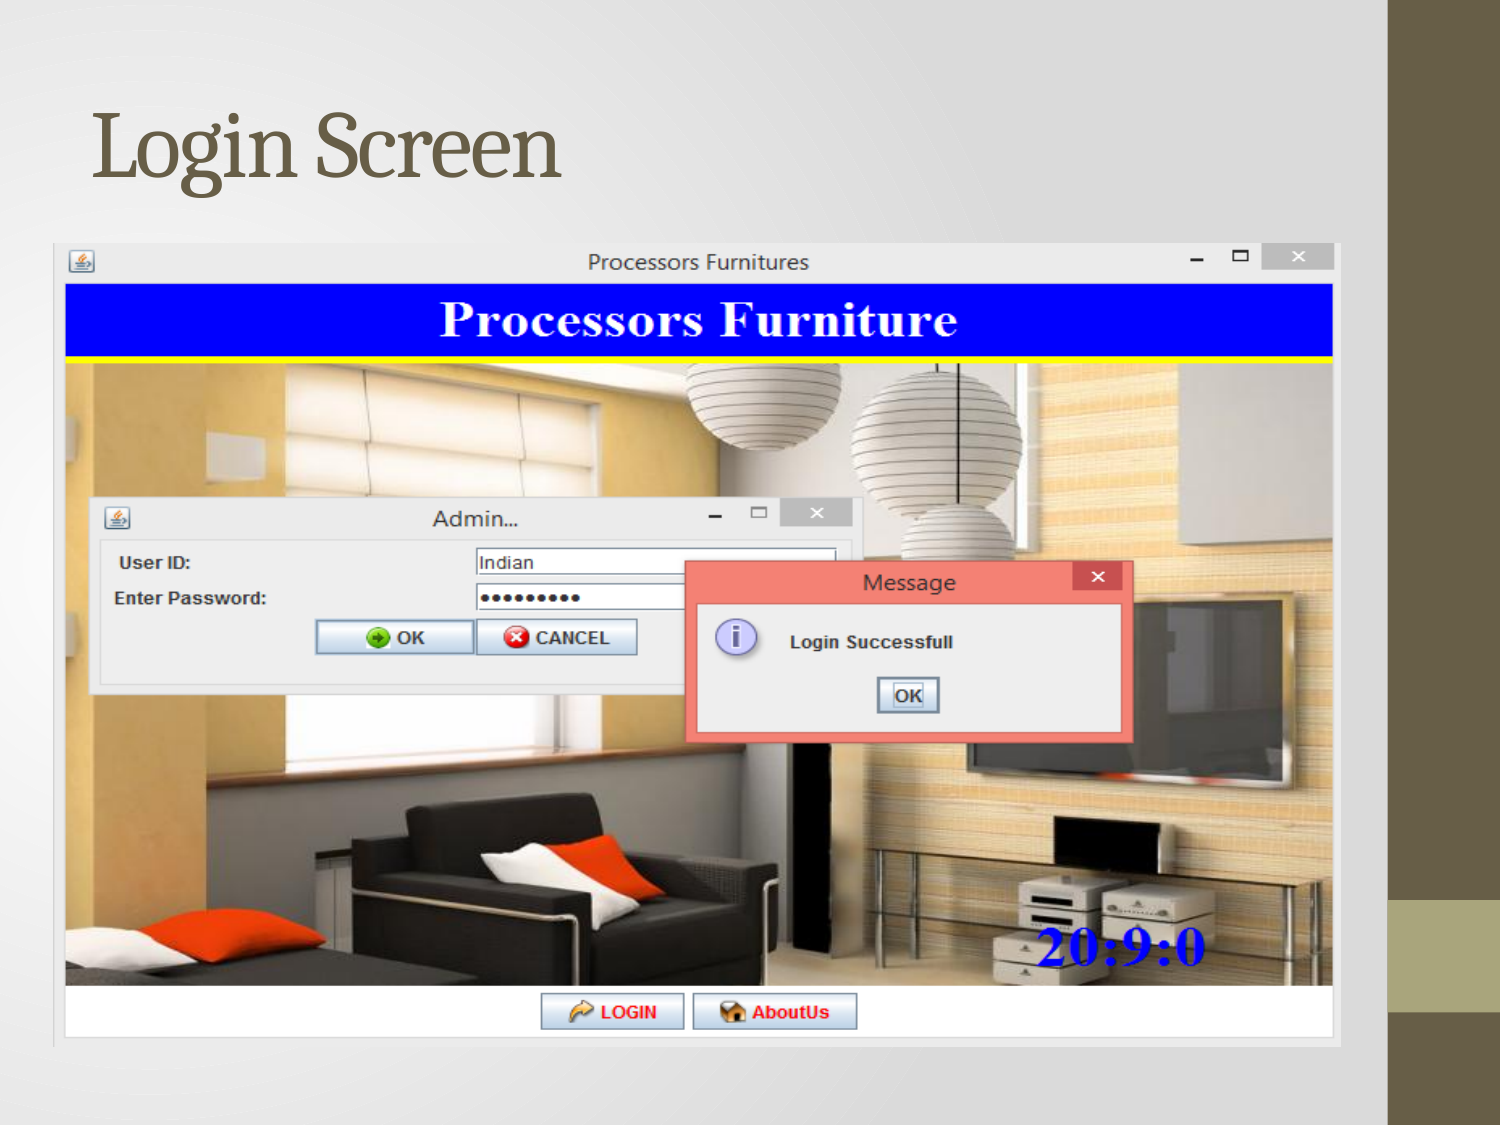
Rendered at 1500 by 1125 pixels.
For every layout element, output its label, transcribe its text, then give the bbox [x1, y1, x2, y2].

title Login Screen [75, 45, 1325, 233]
picture [52, 242, 1342, 1048]
